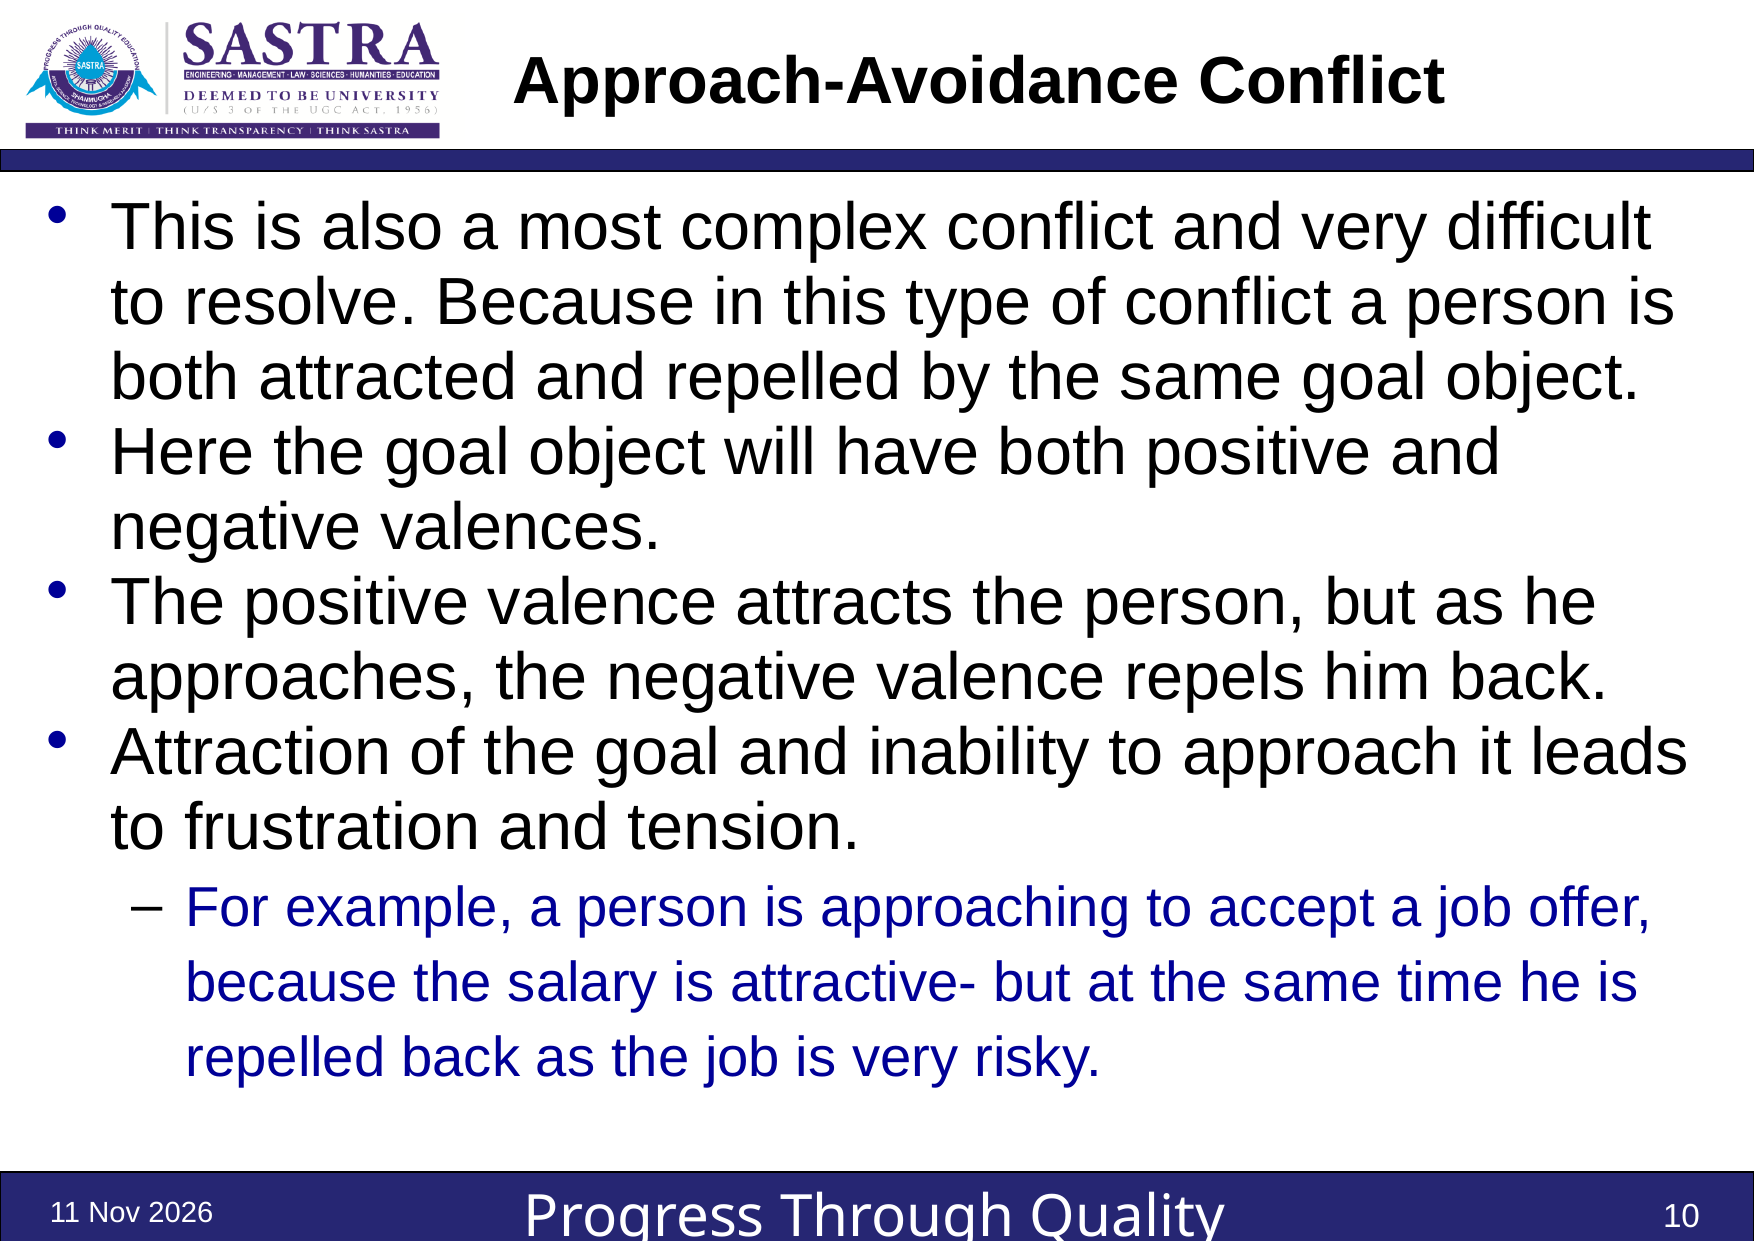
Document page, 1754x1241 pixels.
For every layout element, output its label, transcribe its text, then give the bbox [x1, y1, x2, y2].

picture [0, 13, 465, 146]
title Approach-Avoidance Conflict [456, 28, 1502, 127]
slide_number 10 [1307, 1184, 1718, 1237]
slide_number 31-Dec-21 [32, 1184, 267, 1236]
list This is also a most complex conflict and very difficult to resolve. Because in this type of conflict a person is both attracted and repelled by the same goal object. Here the goal object will have both positive and negative valences. The positive valence attracts the person, but as he approaches, the negative valence repels him back. Attraction of the goal and inability to approach it leads to frustration and tension. For example, a person is approaching to accept a job offer, because the salary is attractive- but at the same time he is repelled back as the job is very risky. [29, 179, 1725, 1137]
